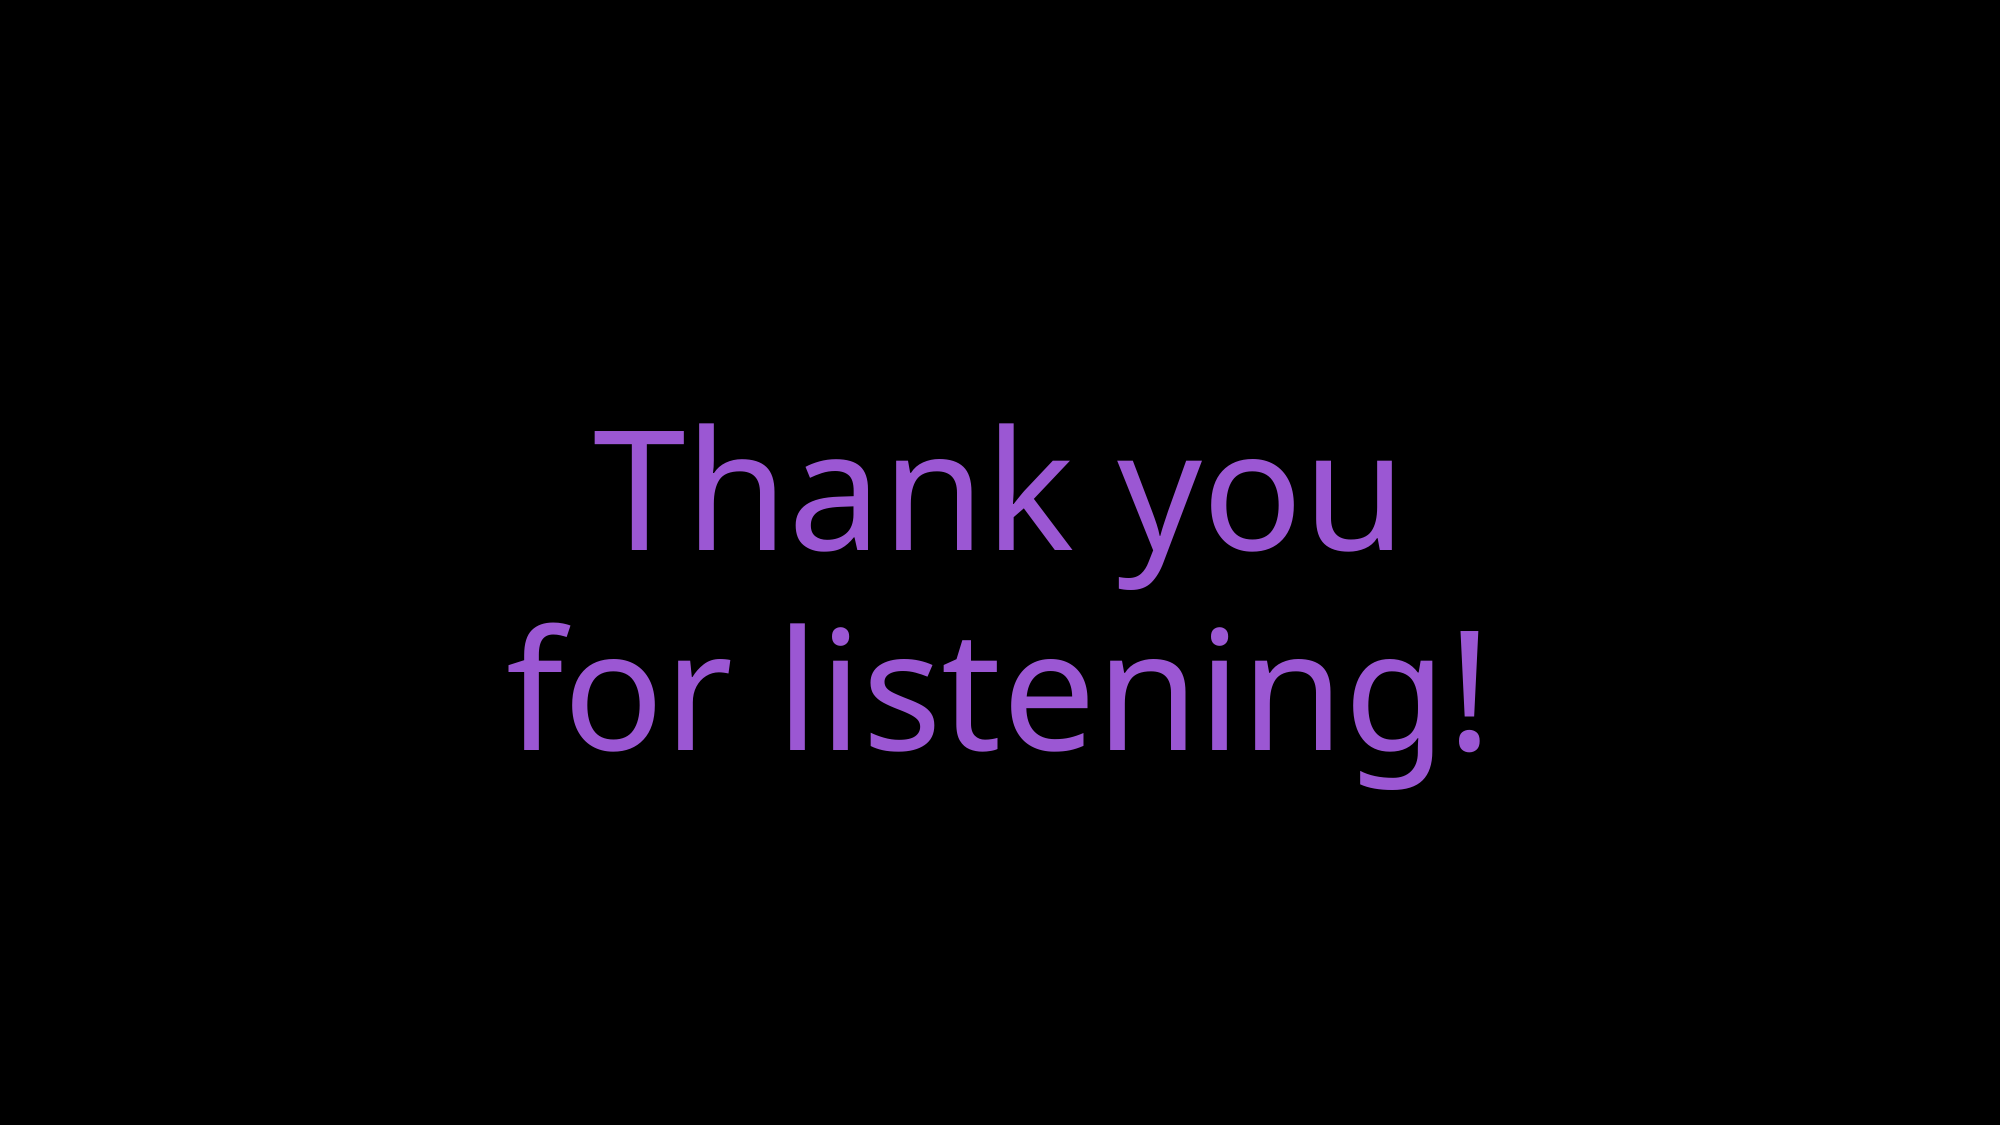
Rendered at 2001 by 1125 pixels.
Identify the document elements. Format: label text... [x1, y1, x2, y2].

text_box Thank you for listening! [305, 376, 1695, 791]
